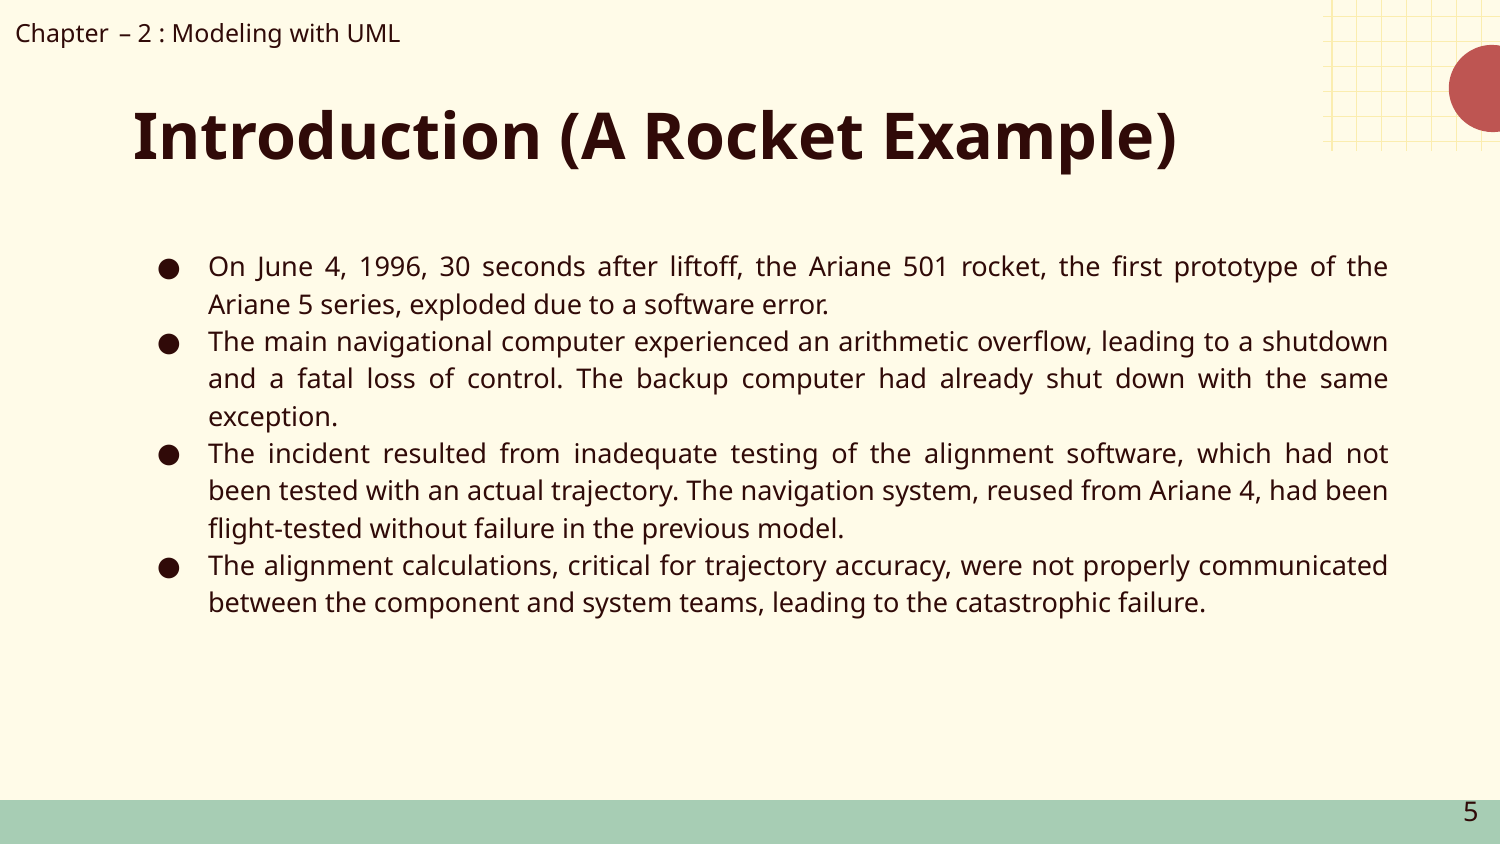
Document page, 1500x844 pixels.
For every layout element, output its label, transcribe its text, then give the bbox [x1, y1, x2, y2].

list On June 4, 1996, 30 seconds after liftoff, the Ariane 501 rocket, the first prototype of the Ariane 5 series, exploded due to a software error. The main navigational computer experienced an arithmetic overflow, leading to a shutdown and a fatal loss of control. The backup computer had already shut down with the same exception. The incident resulted from inadequate testing of the alignment software, which had not been tested with an actual trajectory. The navigation system, reused from Ariane 4, had been flight-tested without failure in the previous model. The alignment calculations, critical for trajectory accuracy, were not properly communicated between the component and system teams, leading to the catastrophic failure. [118, 229, 1404, 756]
slide_number ‹#› [1403, 779, 1494, 844]
text_box Chapter – 2 : Modeling with UML [0, 0, 1001, 43]
title Introduction (A Rocket Example) [118, 79, 1382, 177]
